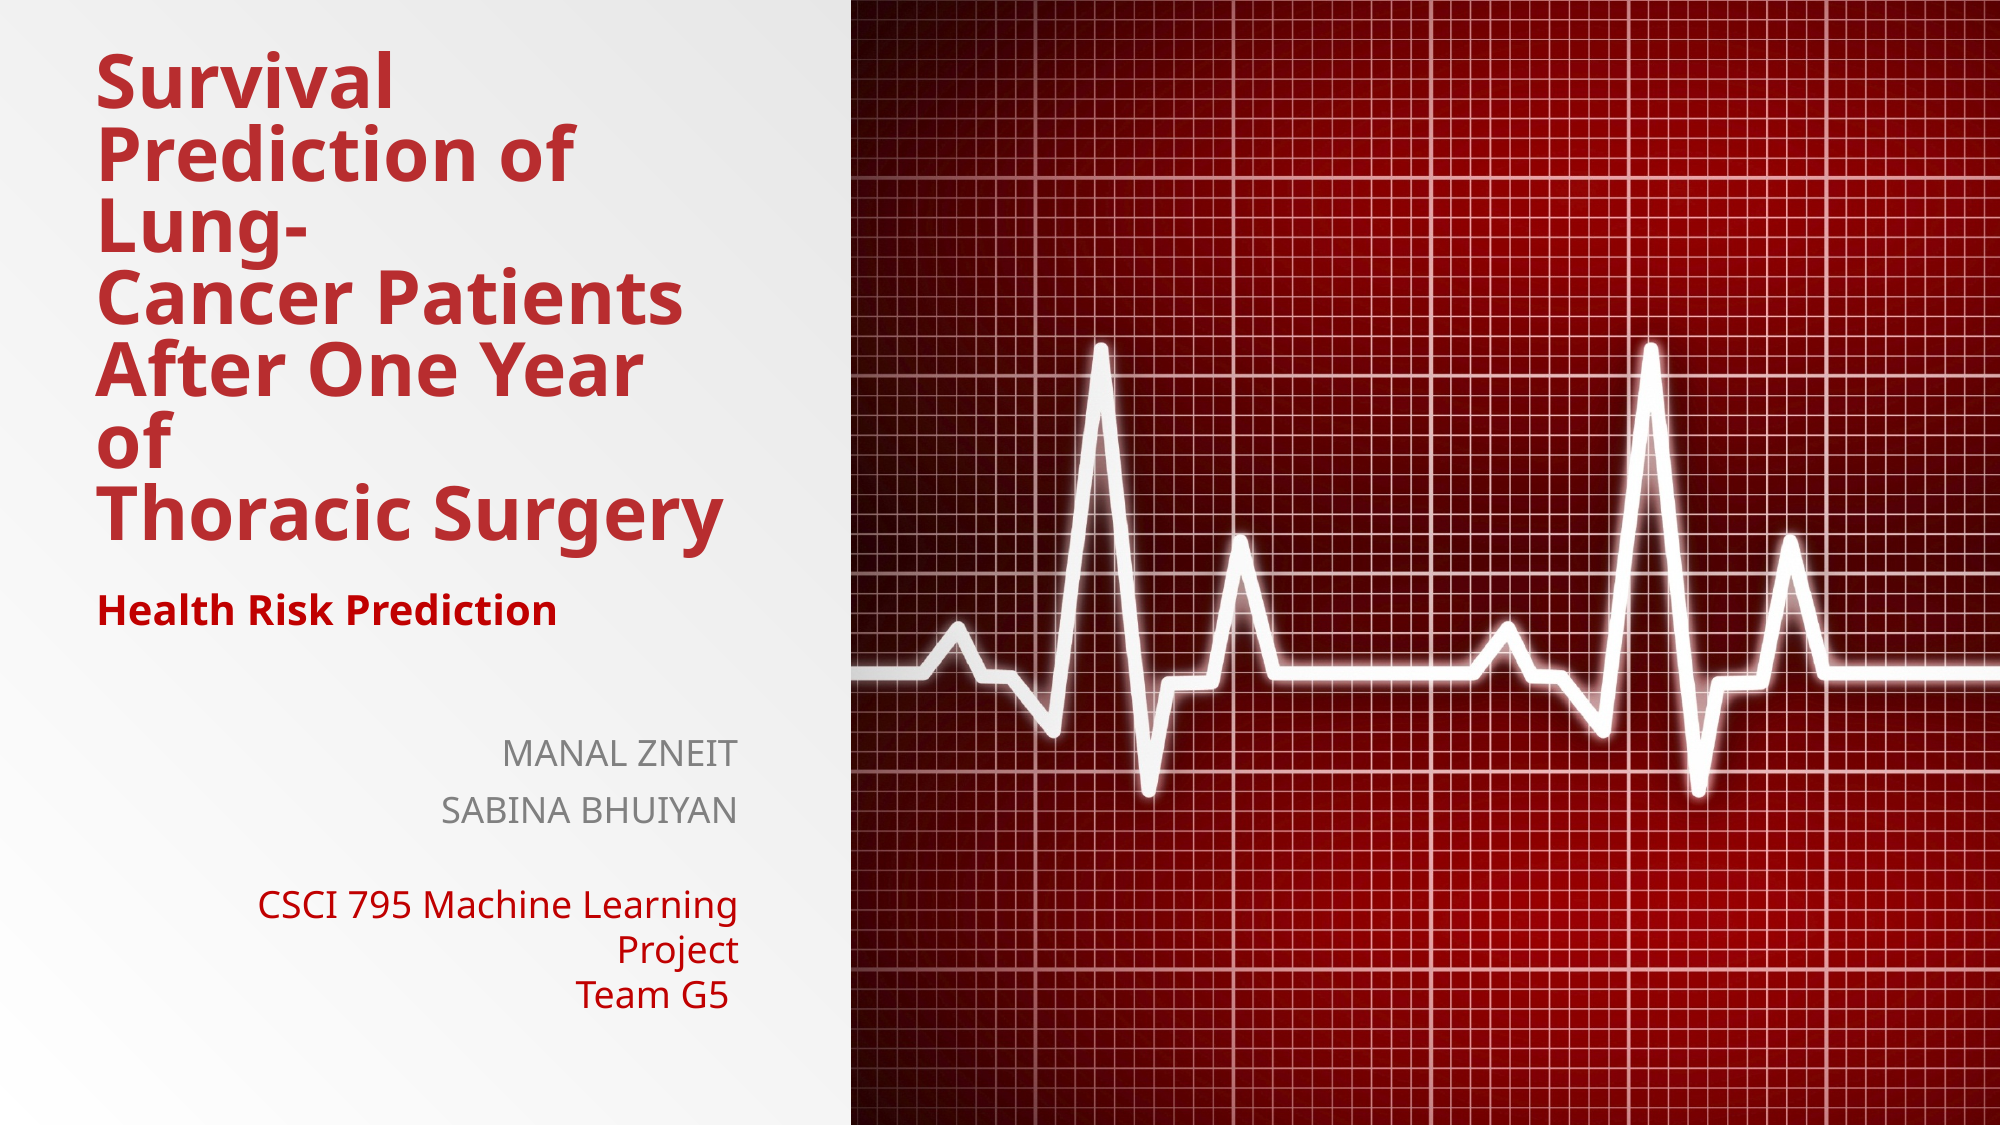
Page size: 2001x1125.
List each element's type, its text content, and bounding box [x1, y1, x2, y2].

subtitle Manal Zneit Sabina Bhuiyan [80, 727, 754, 840]
title Survival Prediction of Lung-Cancer Patients After One Year of Thoracic Surgery [80, 41, 754, 563]
text_box CSCI 795 Machine Learning Project Team G5 [165, 873, 755, 1024]
picture [851, 0, 2000, 1125]
text_box Health Risk Prediction [81, 576, 671, 642]
